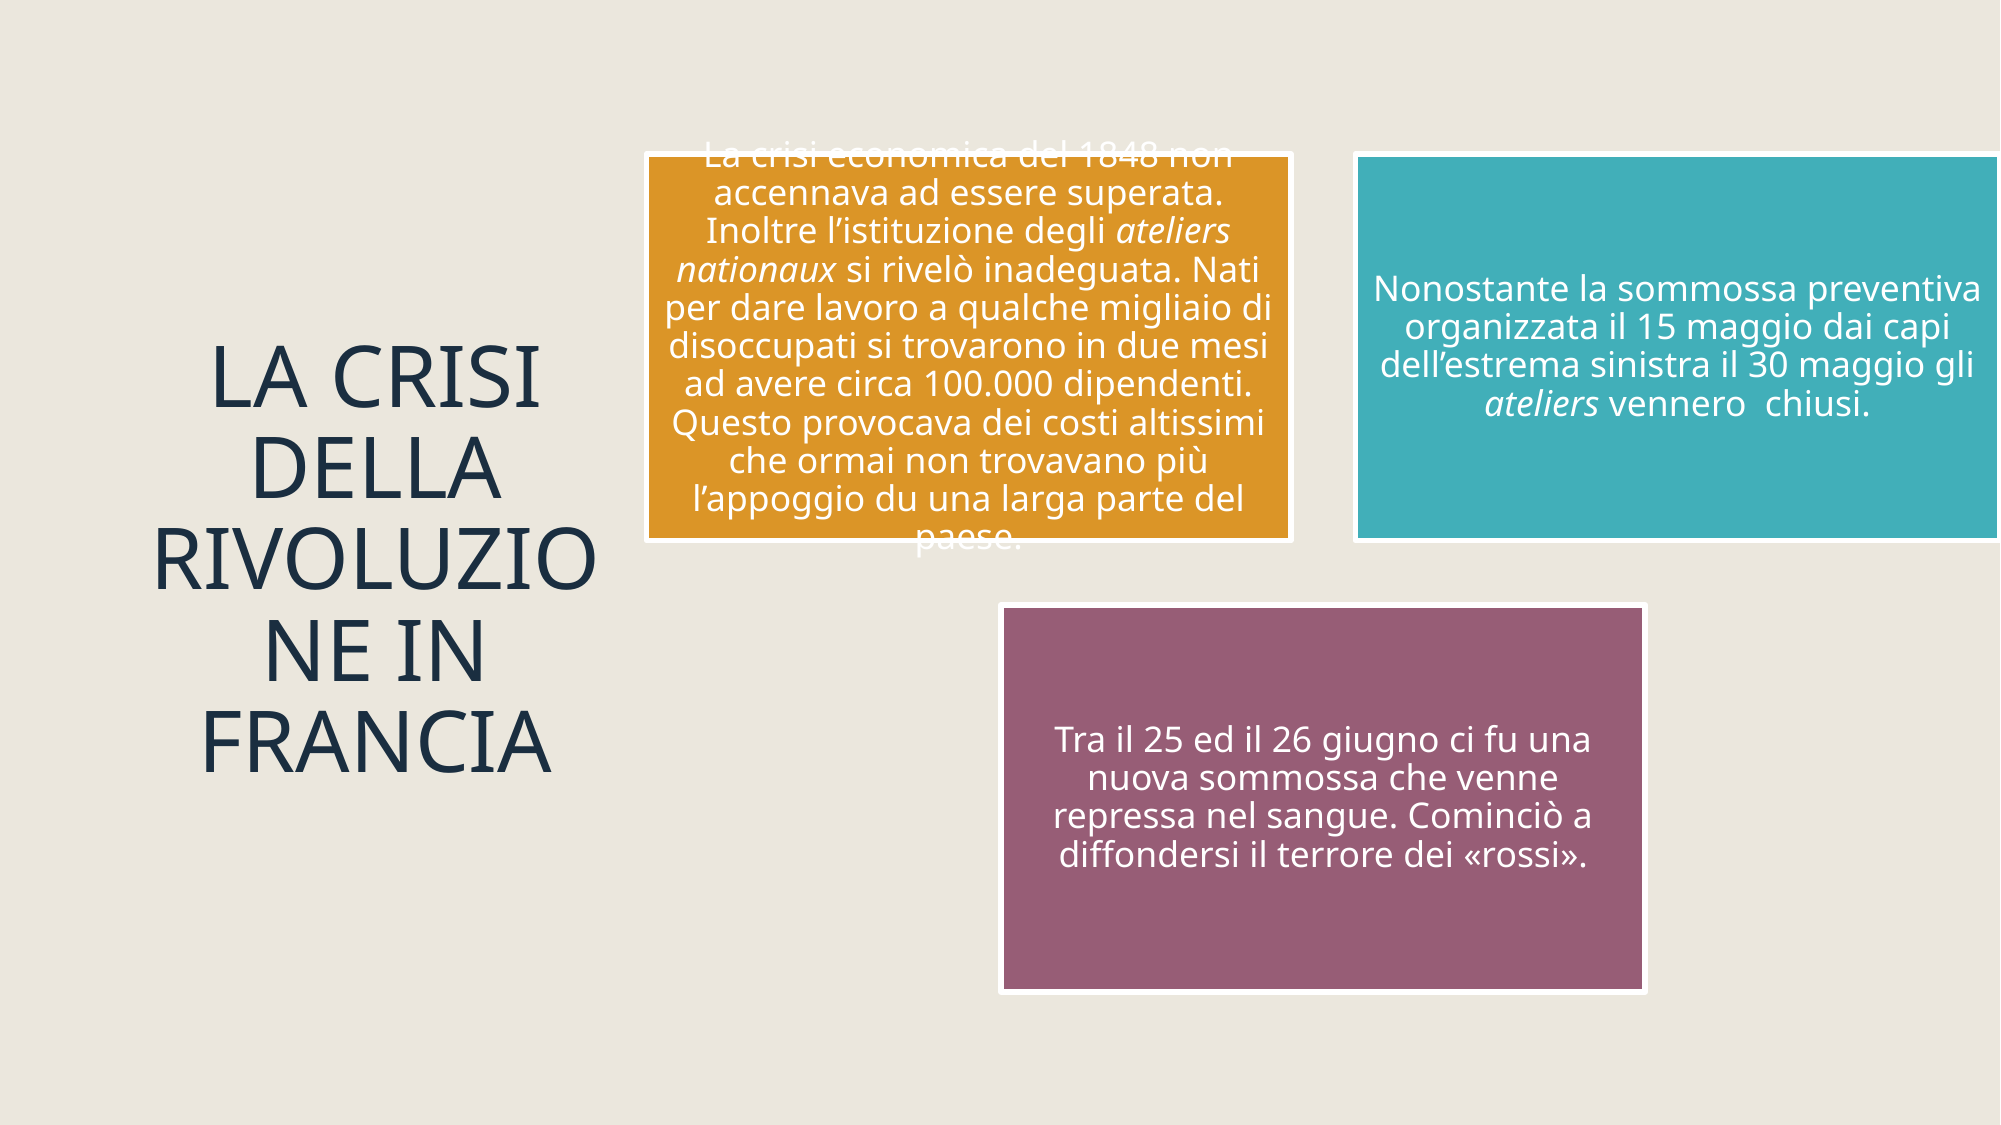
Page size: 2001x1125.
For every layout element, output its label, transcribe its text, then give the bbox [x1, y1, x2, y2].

title LA CRISI DELLA RIVOLUZIONE IN FRANCIA [105, 104, 647, 1020]
text_box [0, 0, 2000, 1125]
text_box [646, 153, 2000, 992]
